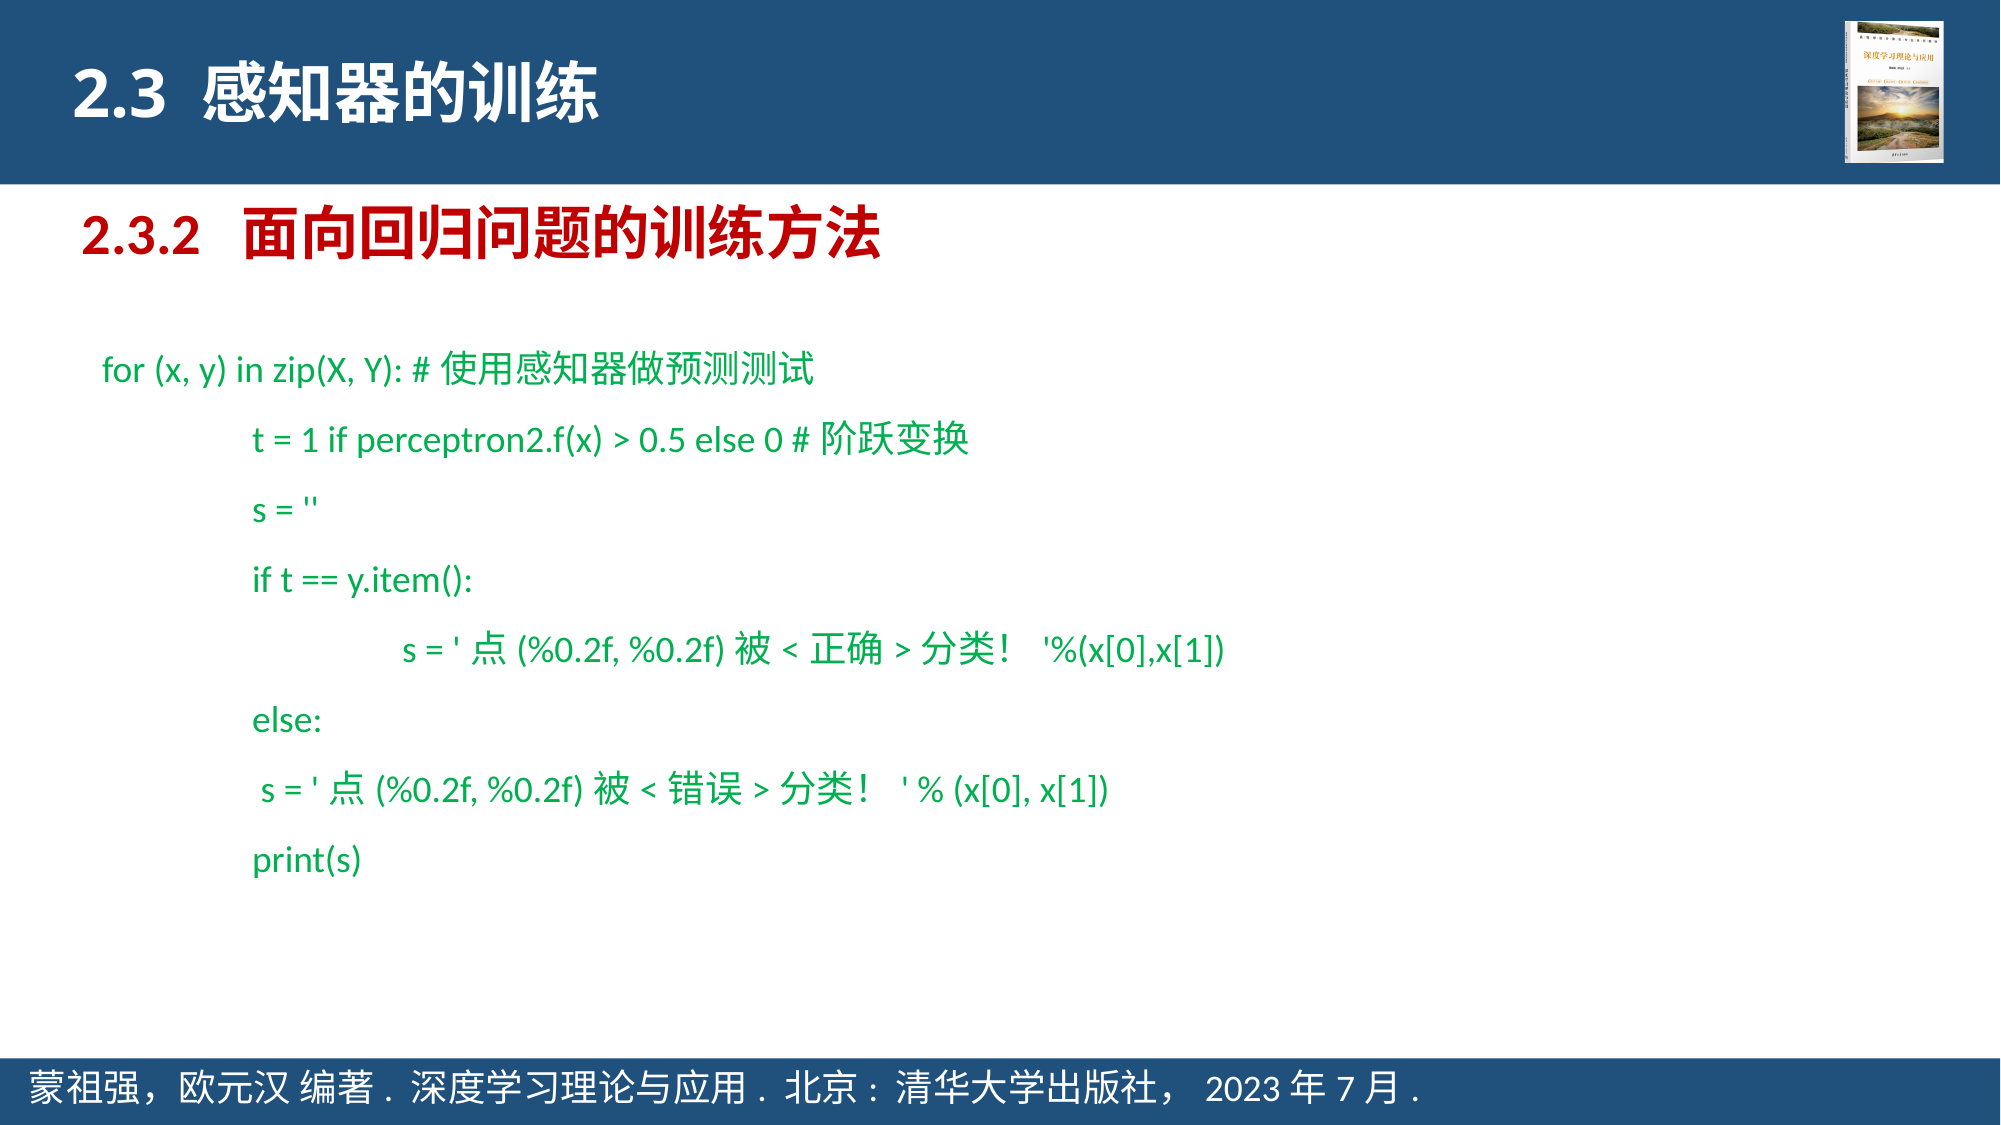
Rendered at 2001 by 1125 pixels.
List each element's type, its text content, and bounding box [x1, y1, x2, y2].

text_box 2.3.2 面向回归问题的训练方法 [67, 188, 1933, 274]
text_box for (x, y) in zip(X, Y): #使用感知器做预测测试 t = 1 if perceptron2.f(x) > 0.5 else 0 #阶跃变换 s = '' if t == y.item(): s = '点(%0.2f, %0.2f)被<正确>分类！'%(x[0],x[1]) else: s = '点(%0.2f, %0.2f)被<错误>分类！' % (x[0], x[1]) print(s) [87, 281, 1933, 888]
text_box 2.3 感知器的训练 [55, 42, 1555, 140]
picture [1844, 21, 1944, 163]
